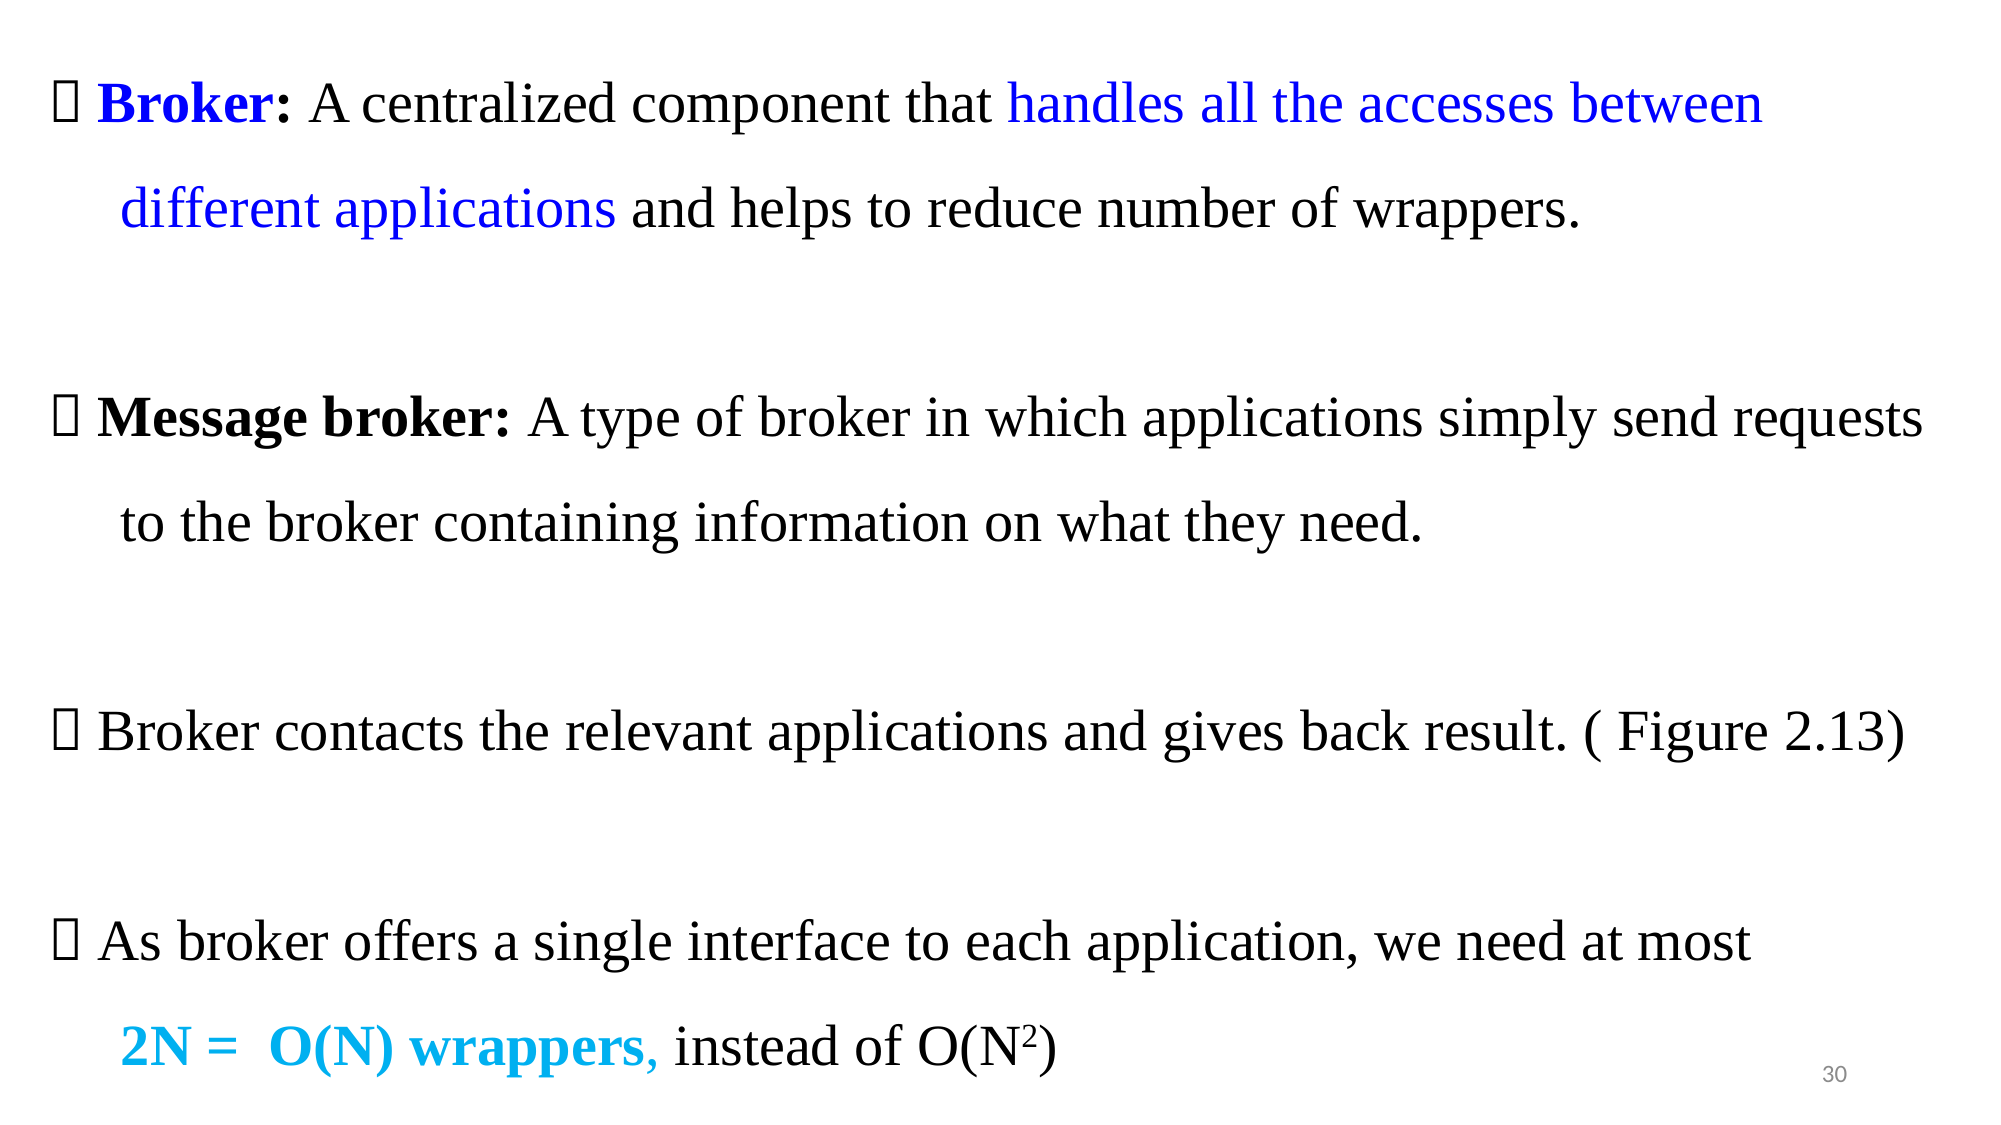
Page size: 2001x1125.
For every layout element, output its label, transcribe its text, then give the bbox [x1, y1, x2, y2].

title  Broker: A centralized component that handles all the accesses between different applications and helps to reduce number of wrappers.  Message broker: A type of broker in which applications simply send requests to the broker containing information on what they need.  Broker contacts the relevant applications and gives back result. ( Figure 2.13)  As broker offers a single interface to each application, we need at most 2N = O(N) wrappers, instead of O(N2) [33, 21, 1967, 1110]
slide_number 30 [1412, 1042, 1863, 1103]
